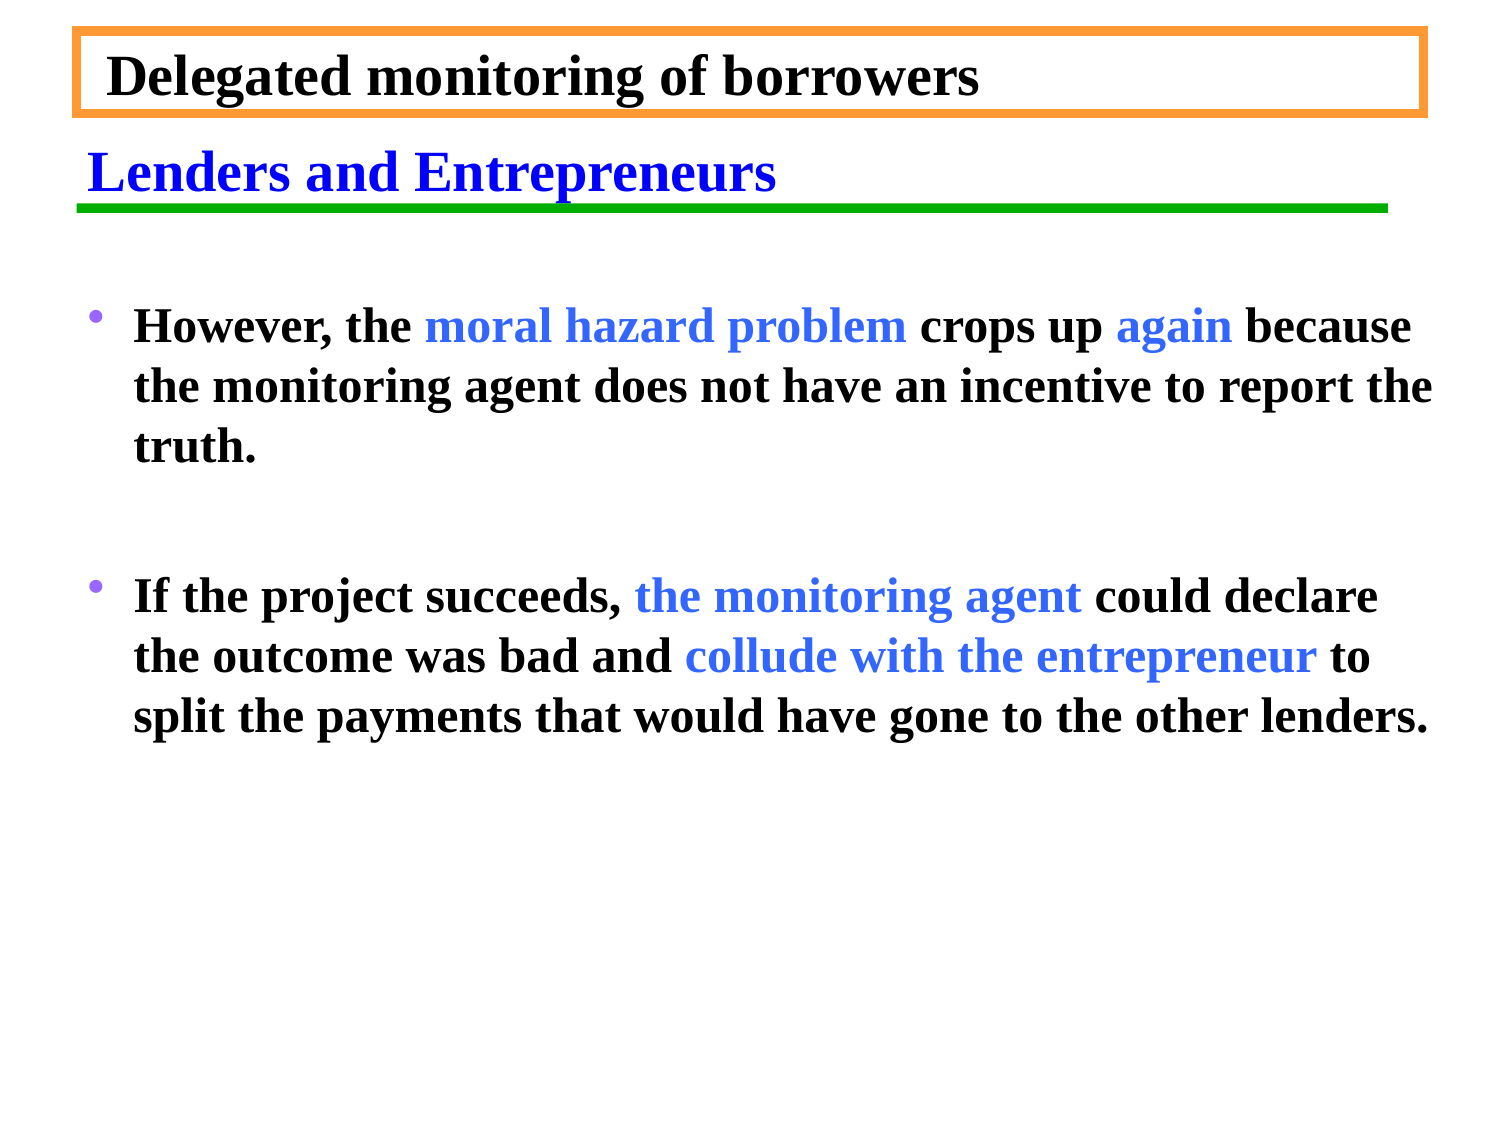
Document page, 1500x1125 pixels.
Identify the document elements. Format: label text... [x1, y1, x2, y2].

subtitle Lenders and Entrepreneurs However, the moral hazard problem crops up again because the monitoring agent does not have an incentive to report the truth. If the project succeeds, the monitoring agent could declare the outcome was bad and collude with the entrepreneur to split the payments that would have gone to the other lenders. [72, 124, 1456, 769]
text_box Delegated monitoring of borrowers [76, 30, 1424, 114]
